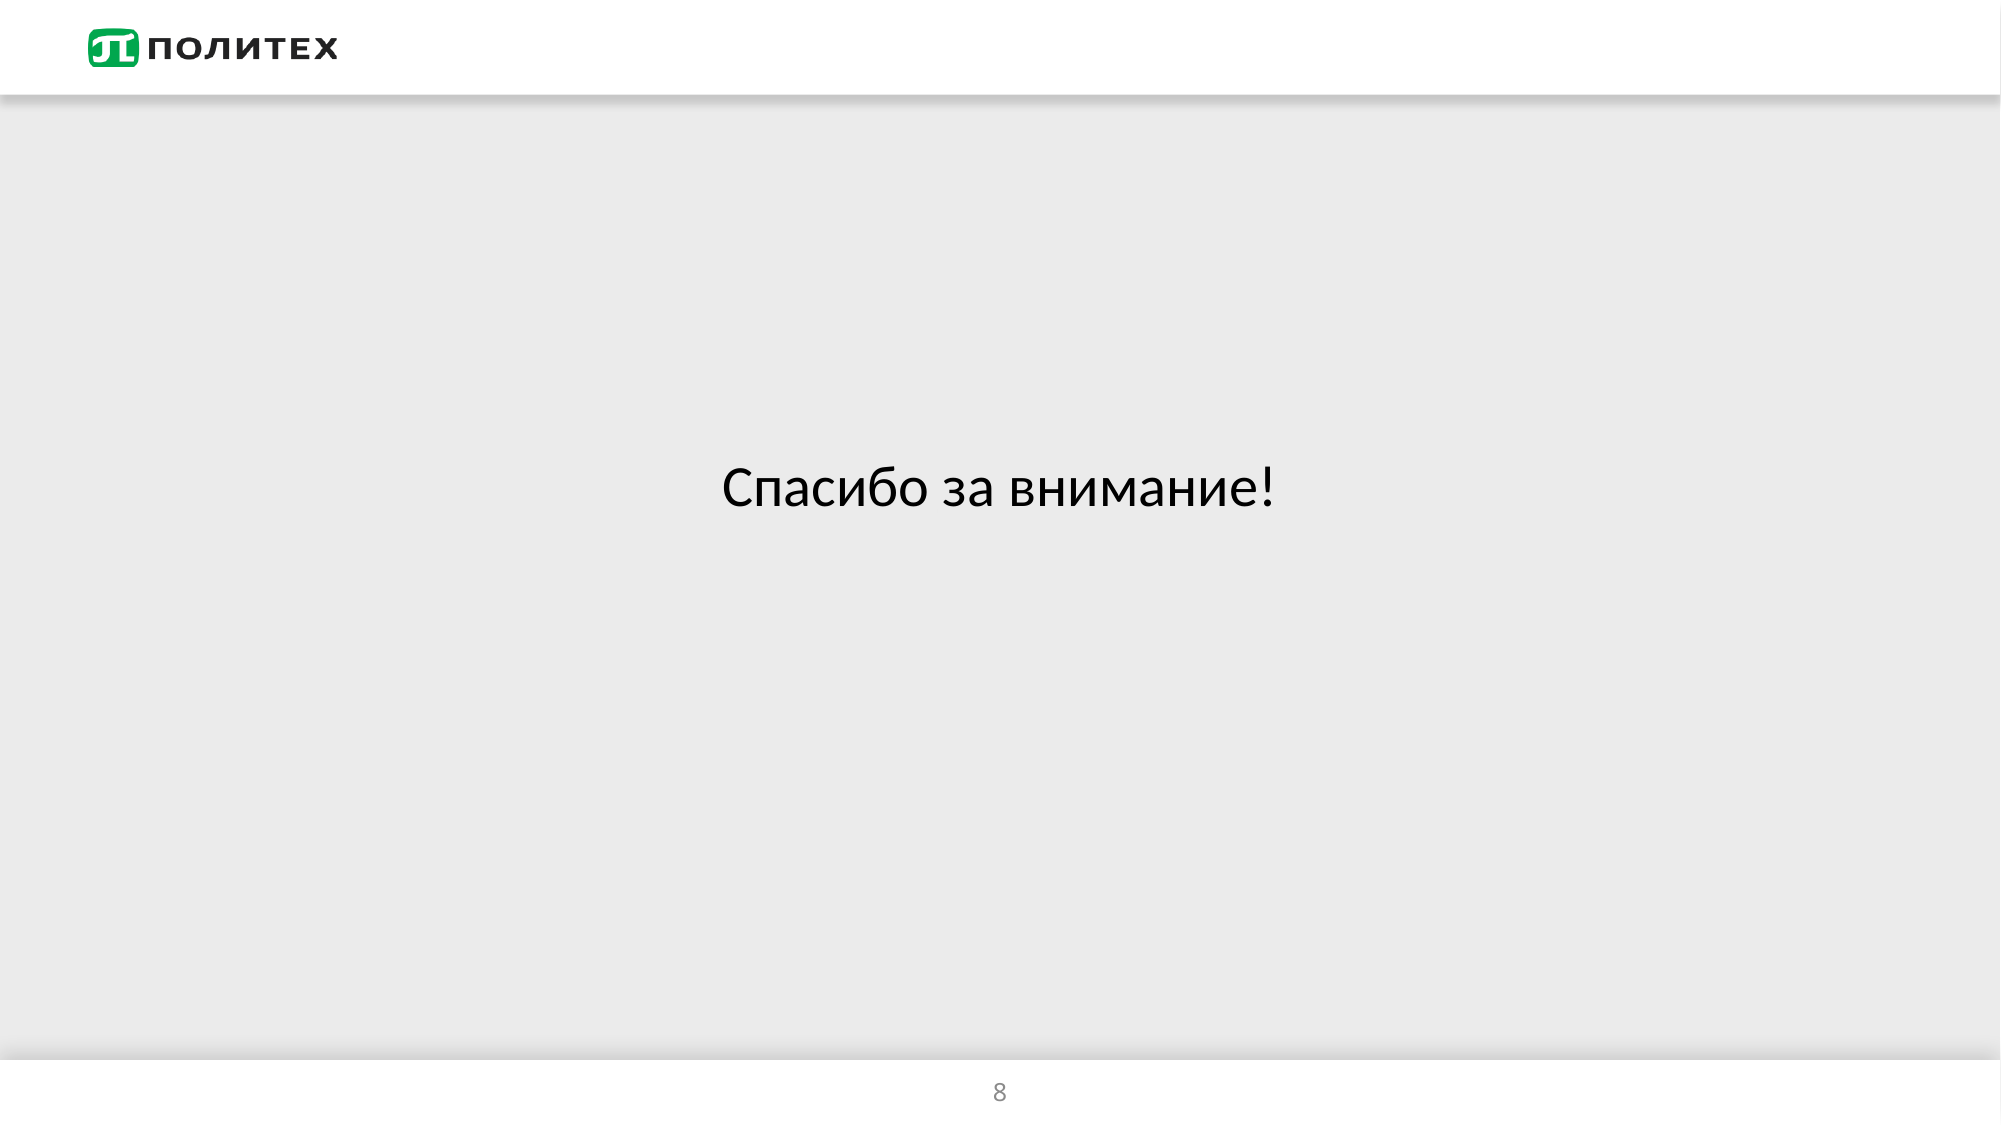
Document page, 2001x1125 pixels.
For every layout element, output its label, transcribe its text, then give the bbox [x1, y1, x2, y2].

slide_number 8 [774, 1063, 1225, 1124]
list Спасибо за внимание! [323, 448, 1677, 676]
